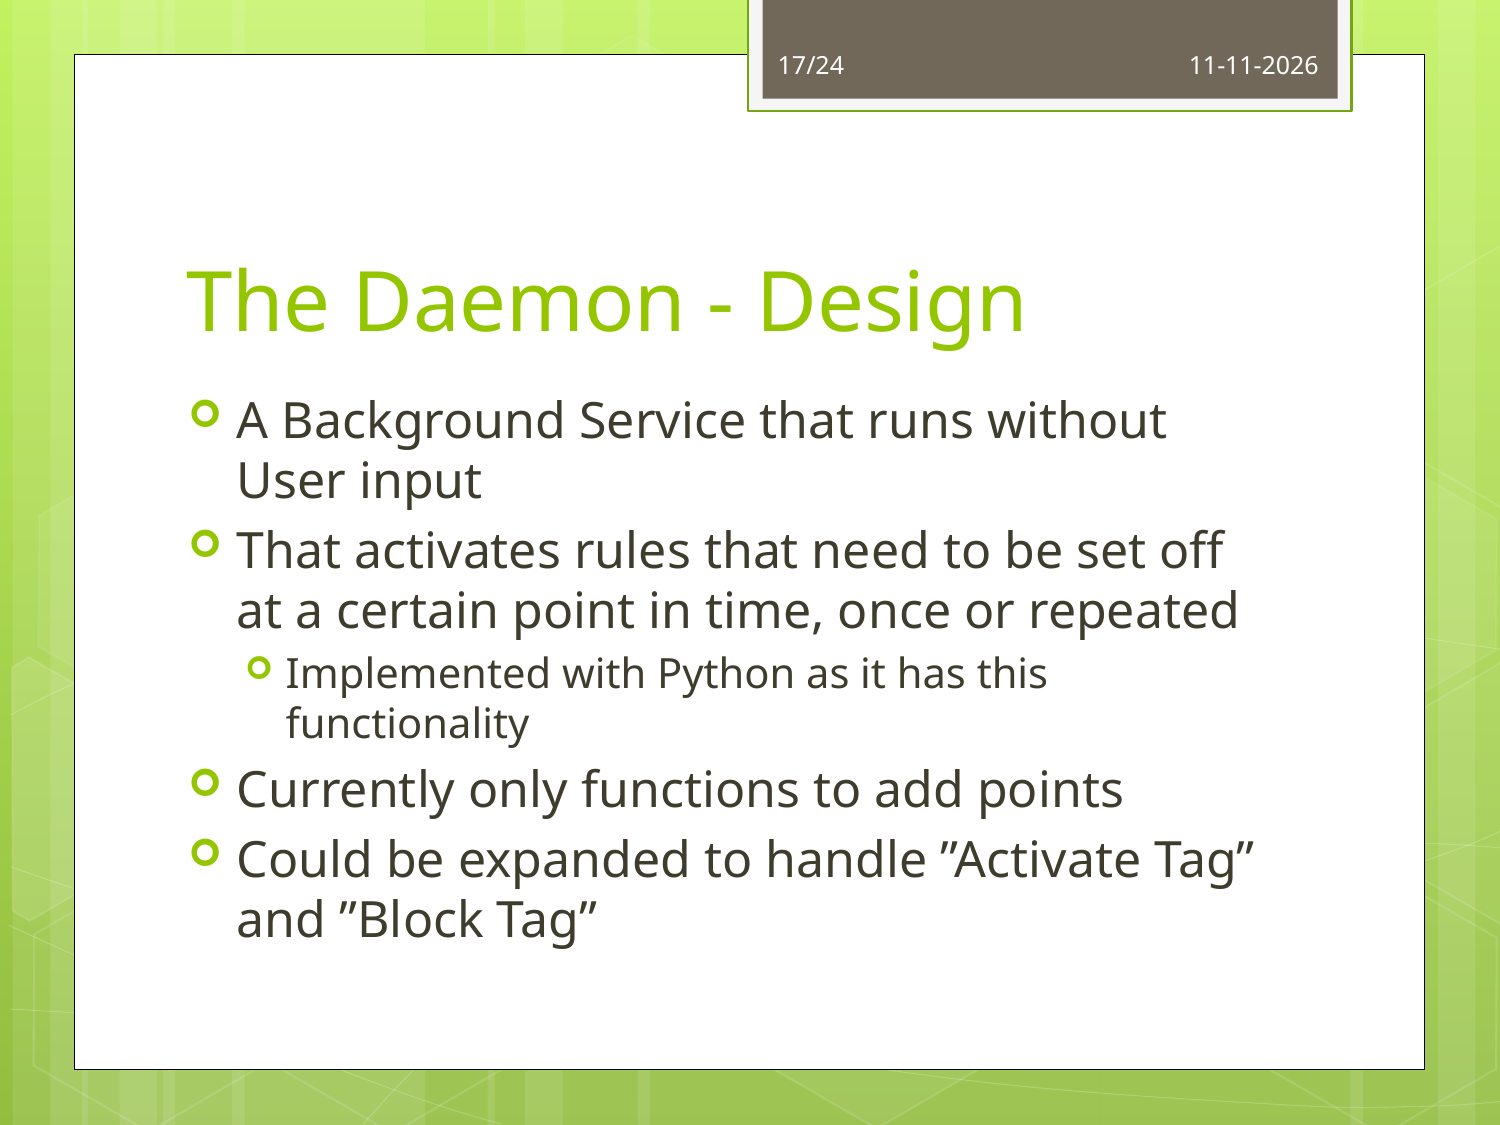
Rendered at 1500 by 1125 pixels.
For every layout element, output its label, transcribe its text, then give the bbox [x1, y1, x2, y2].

slide_number 17/24 [762, 36, 982, 97]
list A Background Service that runs without User input That activates rules that need to be set off at a certain point in time, once or repeated Implemented with Python as it has this functionality Currently only functions to add points Could be expanded to handle ”Activate Tag” and ”Block Tag” [171, 381, 1283, 957]
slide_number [983, 36, 1334, 97]
title The Daemon - Design [171, 168, 1324, 357]
